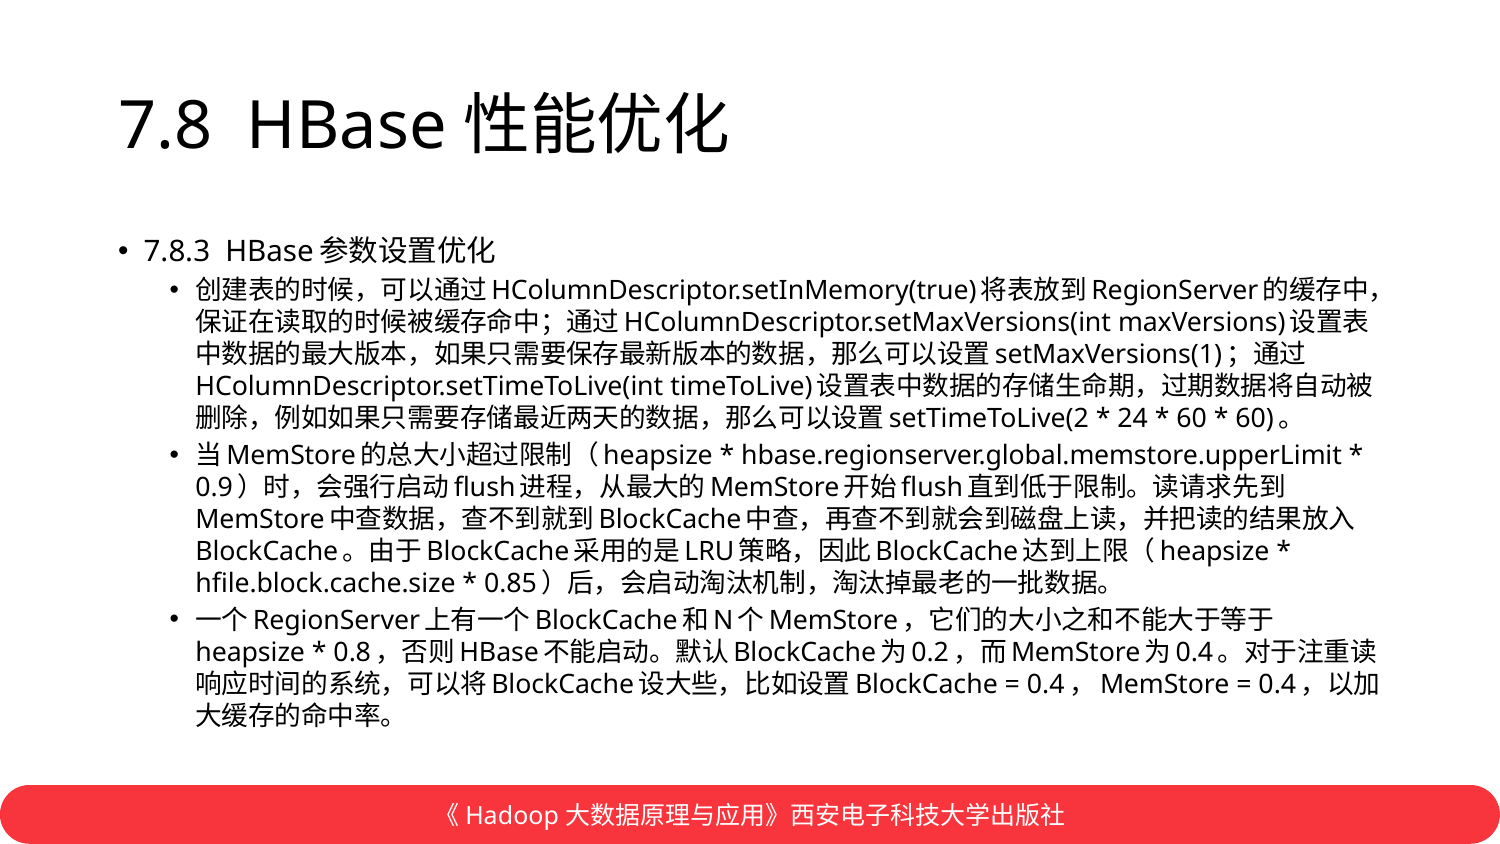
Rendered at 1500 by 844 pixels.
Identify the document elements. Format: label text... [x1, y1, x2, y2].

list 7.8.3 HBase参数设置优化 创建表的时候，可以通过HColumnDescriptor.setInMemory(true)将表放到RegionServer的缓存中，保证在读取的时候被缓存命中；通过HColumnDescriptor.setMaxVersions(int maxVersions)设置表中数据的最大版本，如果只需要保存最新版本的数据，那么可以设置setMaxVersions(1)；通过HColumnDescriptor.setTimeToLive(int timeToLive)设置表中数据的存储生命期，过期数据将自动被删除，例如如果只需要存储最近两天的数据，那么可以设置setTimeToLive(2 * 24 * 60 * 60)。 当MemStore的总大小超过限制（heapsize * hbase.regionserver.global.memstore.upperLimit * 0.9）时，会强行启动flush进程，从最大的MemStore开始flush直到低于限制。读请求先到MemStore中查数据，查不到就到BlockCache中查，再查不到就会到磁盘上读，并把读的结果放入BlockCache。由于BlockCache采用的是LRU策略，因此BlockCache达到上限（heapsize * hfile.block.cache.size * 0.85）后，会启动淘汰机制，淘汰掉最老的一批数据。 一个RegionServer上有一个BlockCache和N个MemStore，它们的大小之和不能大于等于heapsize * 0.8，否则HBase不能启动。默认BlockCache为0.2，而MemStore为0.4。对于注重读响应时间的系统，可以将BlockCache设大些，比如设置BlockCache = 0.4，MemStore = 0.4，以加大缓存的命中率。 [103, 224, 1397, 760]
title 7.8 HBase性能优化 [103, 44, 1397, 208]
